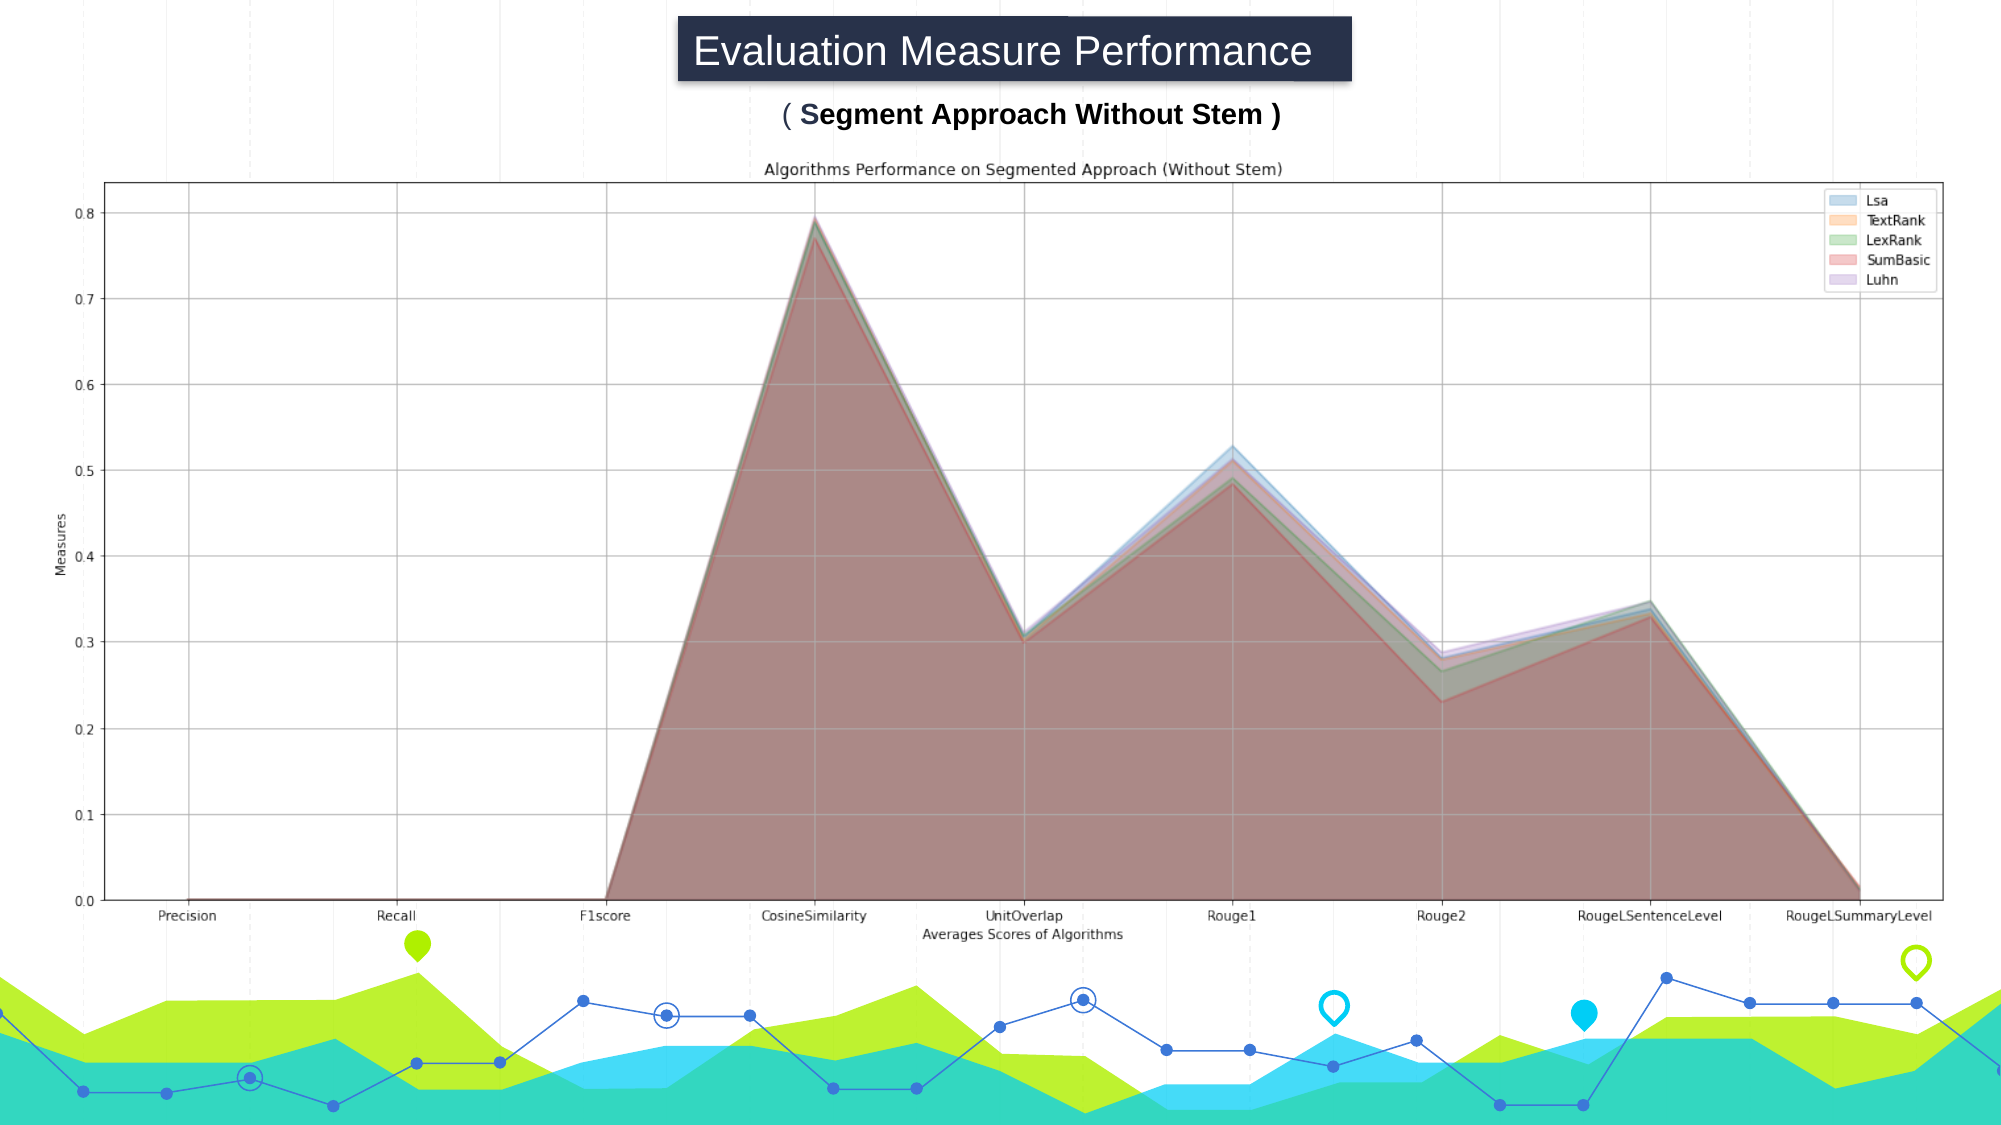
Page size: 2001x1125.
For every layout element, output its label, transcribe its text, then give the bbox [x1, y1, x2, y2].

text_box ( Segment Approach Without Stem ) [619, 87, 1444, 138]
text_box Evaluation Measure Performance [678, 16, 1352, 82]
picture [45, 153, 1953, 951]
